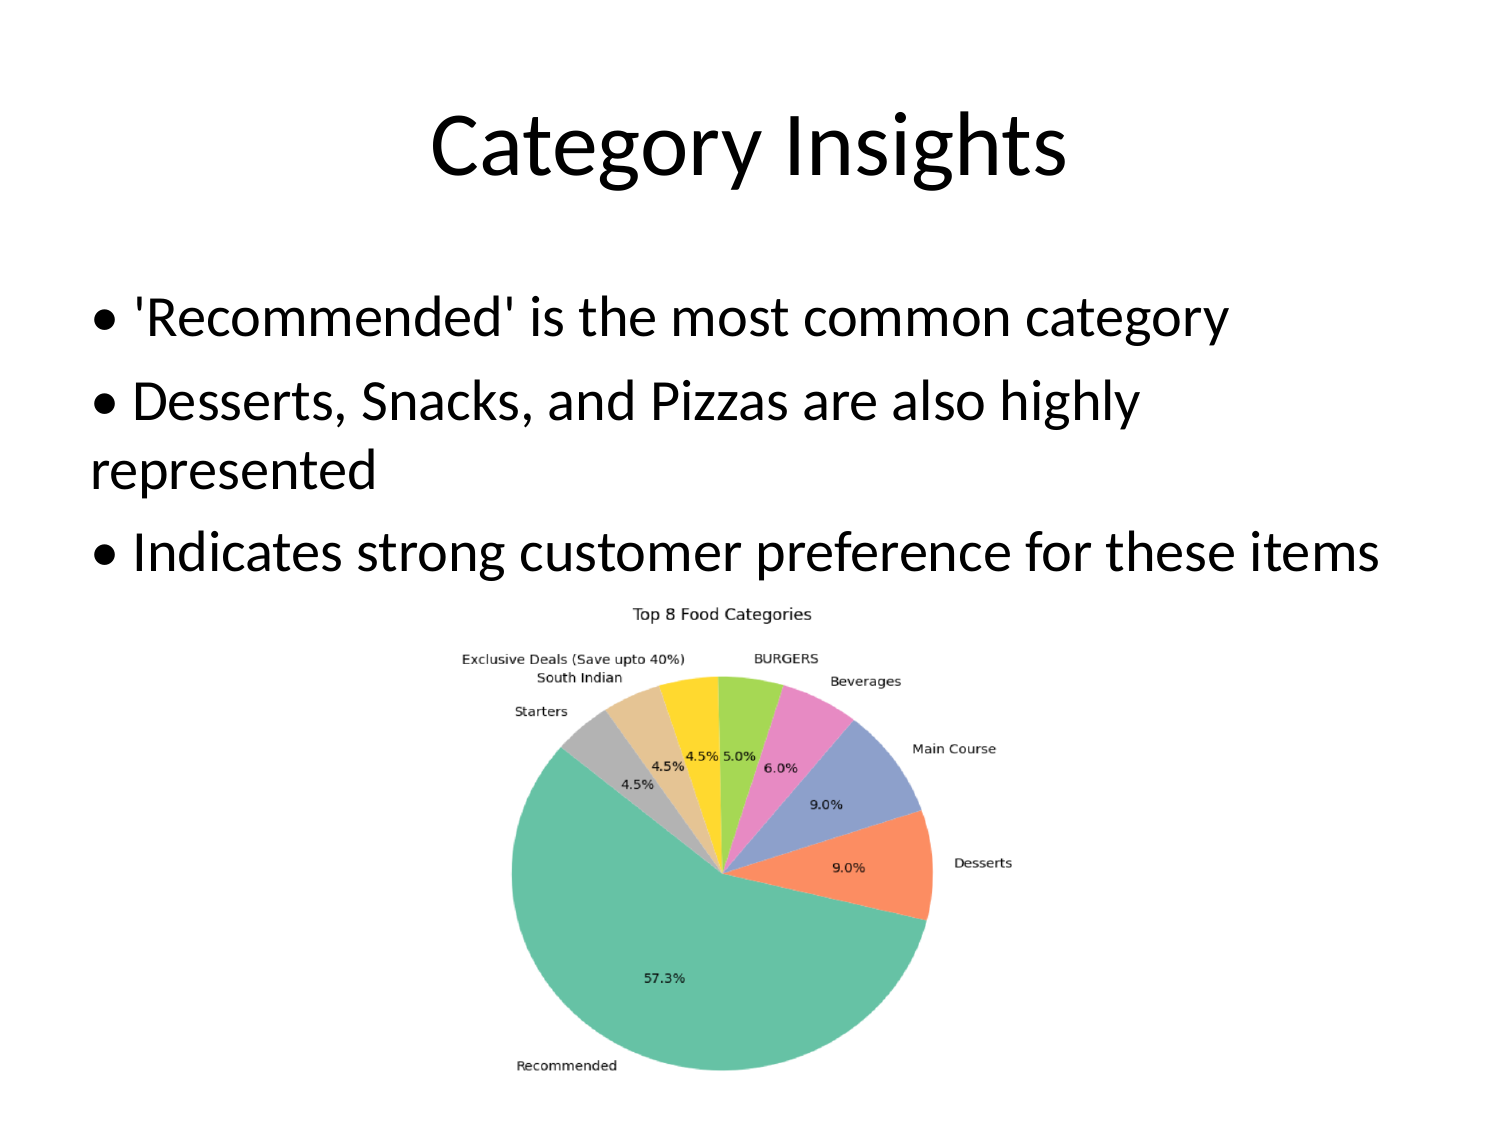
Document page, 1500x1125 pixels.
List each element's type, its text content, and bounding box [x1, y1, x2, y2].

list • 'Recommended' is the most common category • Desserts, Snacks, and Pizzas are also highly represented • Indicates strong customer preference for these items [75, 262, 1425, 1005]
title Category Insights [75, 45, 1425, 233]
picture [448, 598, 1026, 1093]
